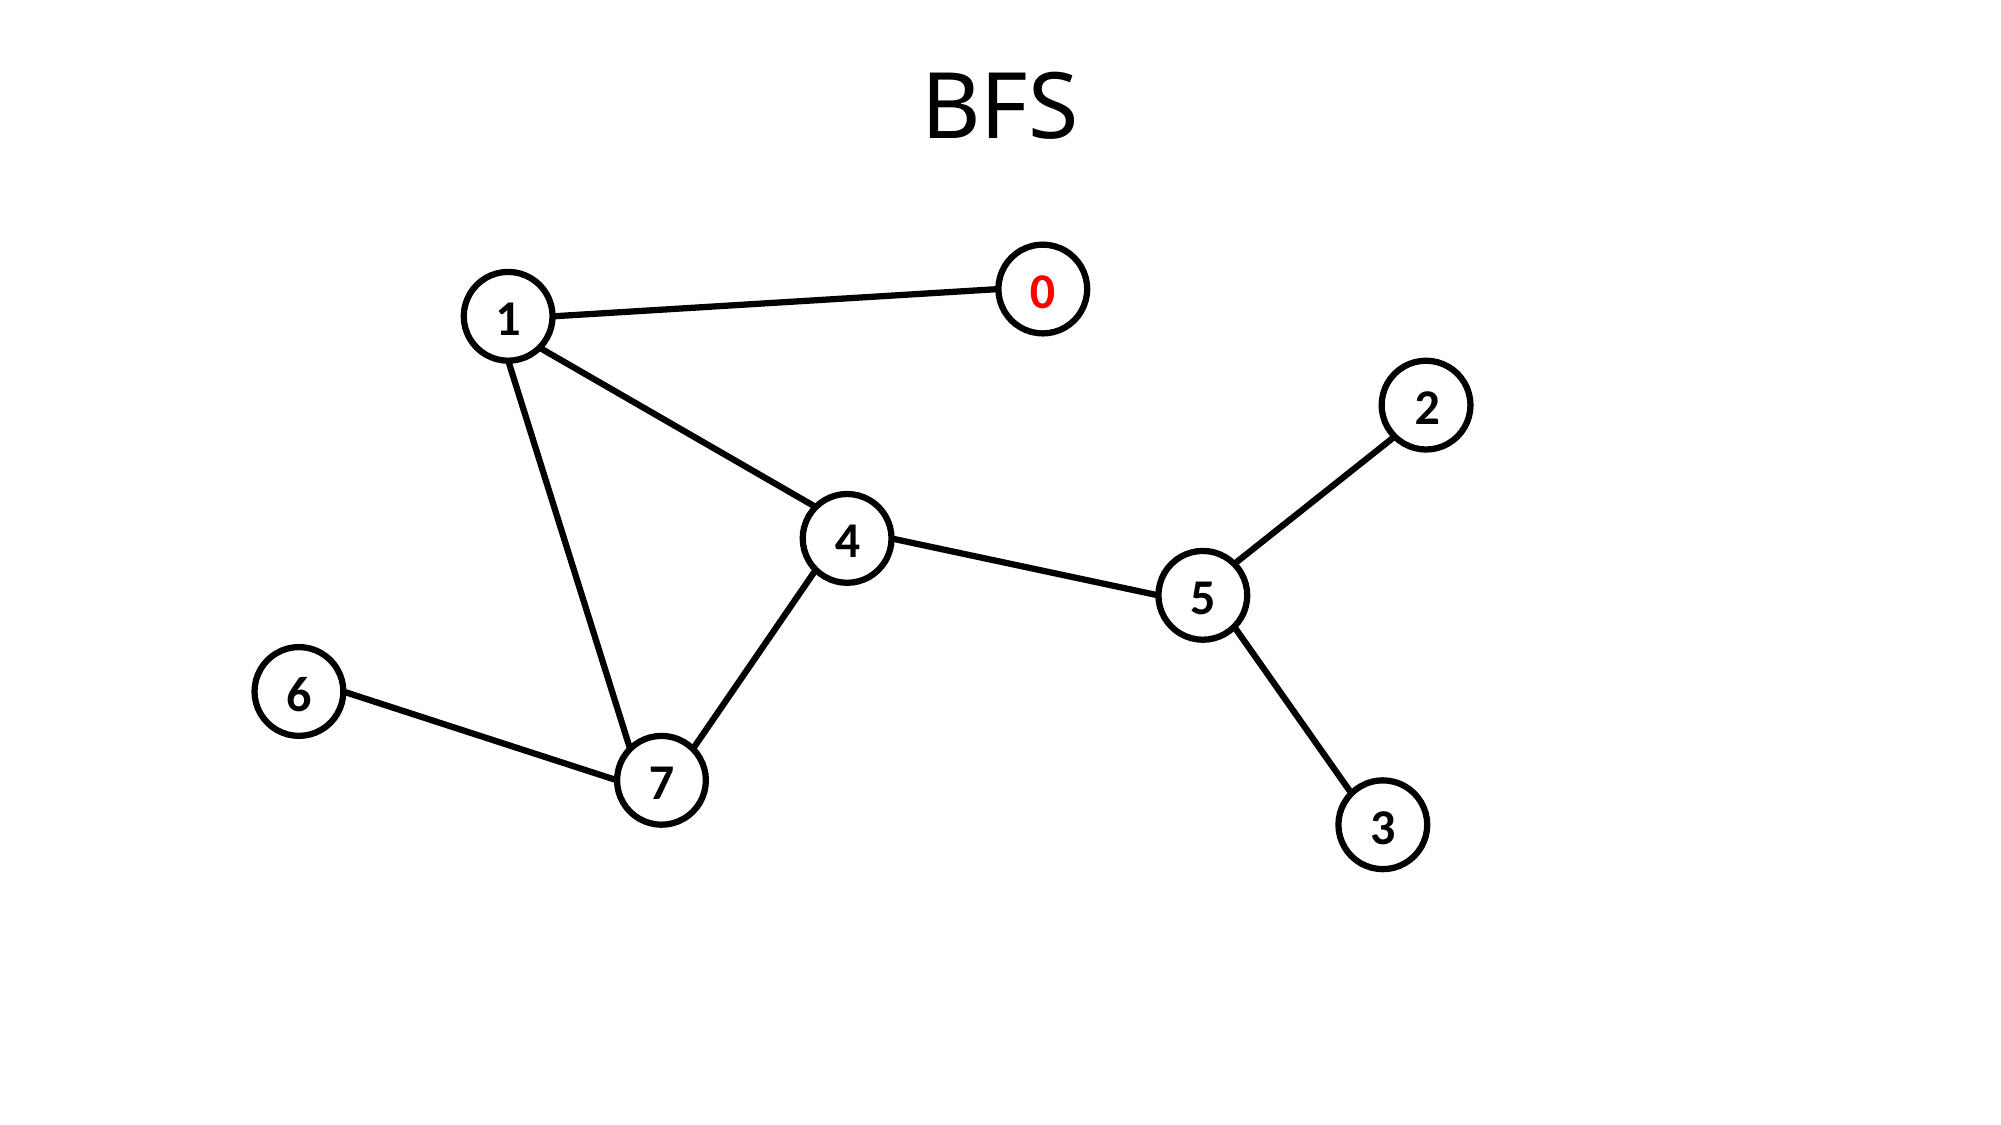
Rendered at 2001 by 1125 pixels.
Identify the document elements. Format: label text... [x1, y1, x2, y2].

text_box [876, 503, 893, 574]
text_box 5 [1175, 557, 1231, 633]
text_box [552, 289, 999, 317]
text_box [616, 749, 633, 816]
text_box [1401, 359, 1451, 367]
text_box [539, 347, 816, 508]
text_box [689, 744, 707, 817]
text_box [274, 646, 323, 653]
text_box 3 [1355, 786, 1411, 862]
text_box 0 [1015, 251, 1071, 326]
text_box [636, 818, 687, 826]
text_box [1177, 633, 1229, 641]
text_box [1359, 779, 1407, 786]
text_box [997, 253, 1015, 325]
text_box [1455, 370, 1472, 441]
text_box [508, 360, 631, 749]
text_box [637, 734, 686, 742]
text_box [327, 655, 345, 728]
title BFS [530, 0, 1470, 218]
text_box [823, 492, 872, 500]
text_box [253, 655, 271, 728]
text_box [343, 691, 618, 781]
text_box 7 [633, 742, 689, 818]
text_box [482, 354, 534, 362]
text_box [462, 280, 480, 352]
text_box [1411, 789, 1429, 861]
text_box [1018, 243, 1068, 251]
text_box 4 [820, 500, 876, 576]
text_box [692, 569, 816, 749]
text_box [1231, 559, 1249, 628]
text_box [1016, 326, 1070, 335]
text_box [1157, 559, 1175, 632]
text_box 6 [271, 653, 327, 729]
text_box [1356, 862, 1409, 871]
text_box [1071, 253, 1089, 325]
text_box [891, 538, 1159, 596]
text_box [1178, 549, 1228, 557]
text_box [536, 280, 554, 353]
text_box [1337, 792, 1355, 861]
text_box [821, 576, 873, 584]
text_box [273, 729, 325, 737]
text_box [1234, 626, 1352, 794]
text_box [801, 502, 820, 575]
text_box 2 [1399, 367, 1455, 442]
text_box [1380, 368, 1453, 451]
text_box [1234, 436, 1395, 564]
text_box 1 [480, 278, 536, 354]
text_box [483, 270, 533, 278]
